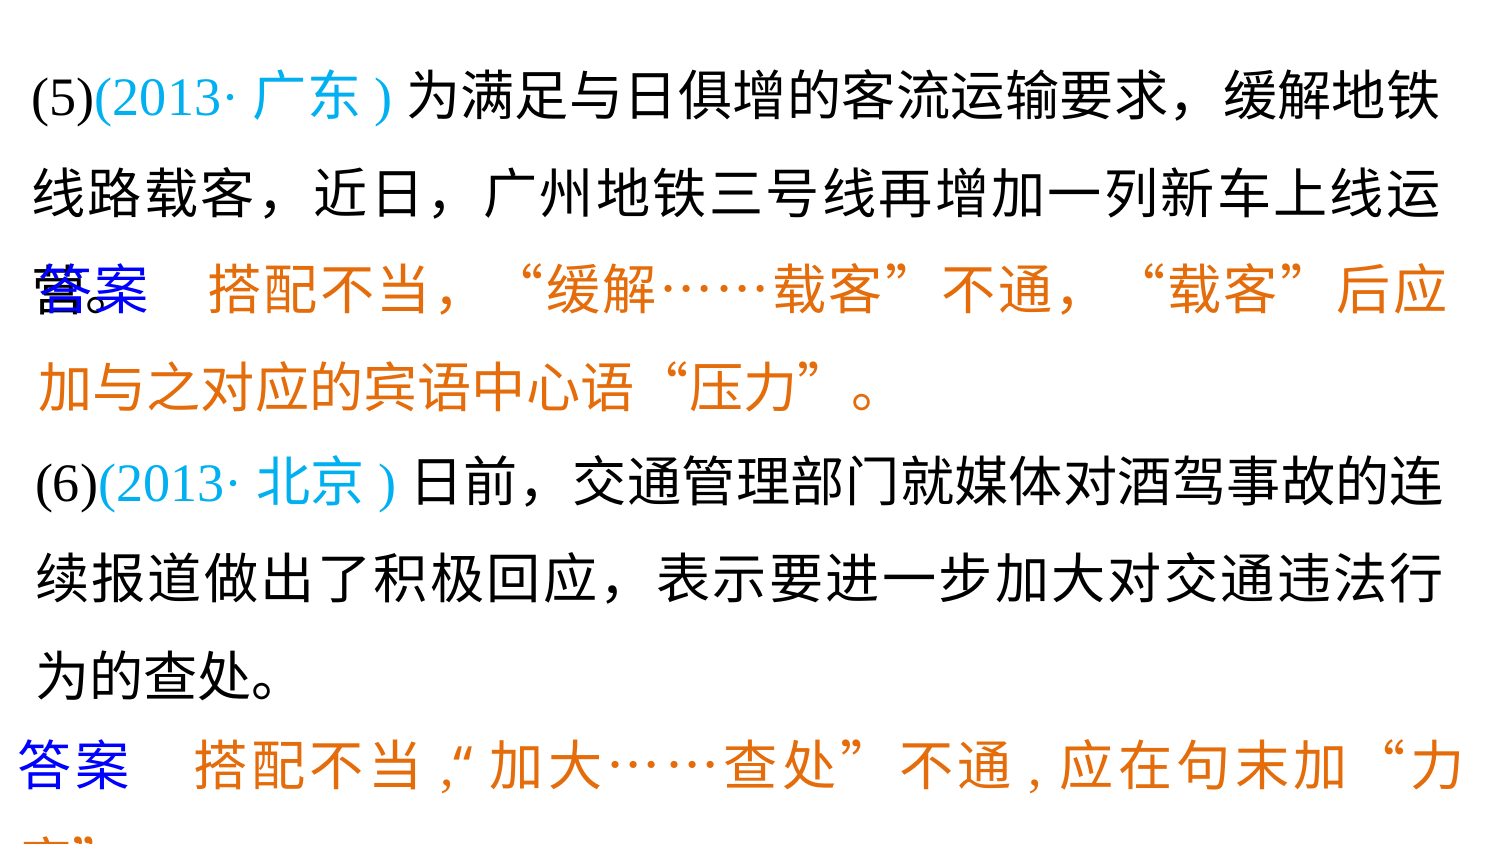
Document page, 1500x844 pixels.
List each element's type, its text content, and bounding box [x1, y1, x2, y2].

text_box 答案 搭配不当,“加大……查处”不通,应在句末加“力度”。 [3, 690, 1480, 844]
text_box 答案 搭配不当，“缓解……载客”不通，“载客”后应加与之对应的宾语中心语“压力”。 [23, 216, 1463, 426]
text_box (6)(2013·北京)日前，交通管理部门就媒体对酒驾事故的连续报道做出了积极回应，表示要进一步加大对交通违法行为的查处。 [20, 407, 1459, 690]
text_box (5)(2013·广东)为满足与日俱增的客流运输要求，缓解地铁线路载客，近日，广州地铁三号线再增加一列新车上线运营。 [16, 21, 1456, 329]
